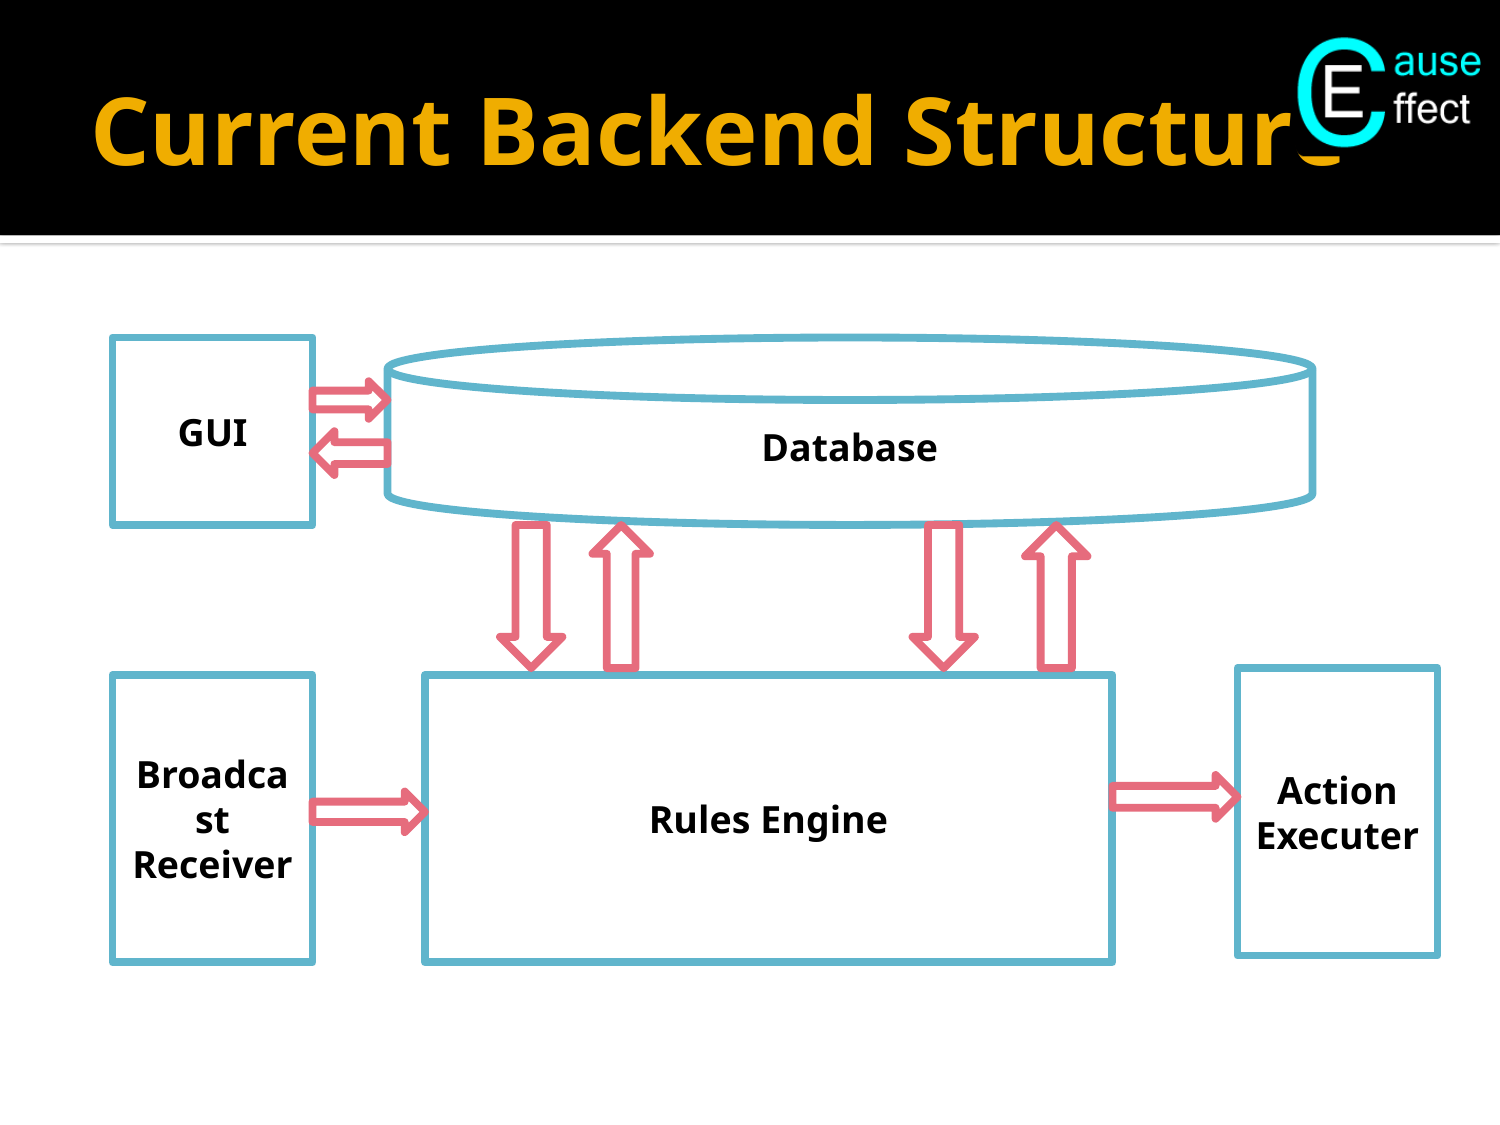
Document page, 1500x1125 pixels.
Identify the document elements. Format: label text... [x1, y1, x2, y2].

text_box [1108, 771, 1242, 823]
text_box Broadcast Receiver [109, 671, 316, 966]
text_box [908, 521, 979, 673]
text_box Action Executer [1234, 664, 1441, 959]
text_box [308, 427, 392, 479]
text_box GUI [109, 334, 316, 529]
text_box [496, 521, 567, 673]
text_box [588, 521, 654, 673]
title Current Backend Structure [75, 25, 1425, 231]
text_box [308, 787, 429, 837]
picture [1287, 24, 1500, 163]
text_box Database [383, 333, 1317, 529]
text_box [1021, 521, 1092, 673]
text_box [308, 377, 392, 423]
text_box Rules Engine [421, 671, 1116, 966]
